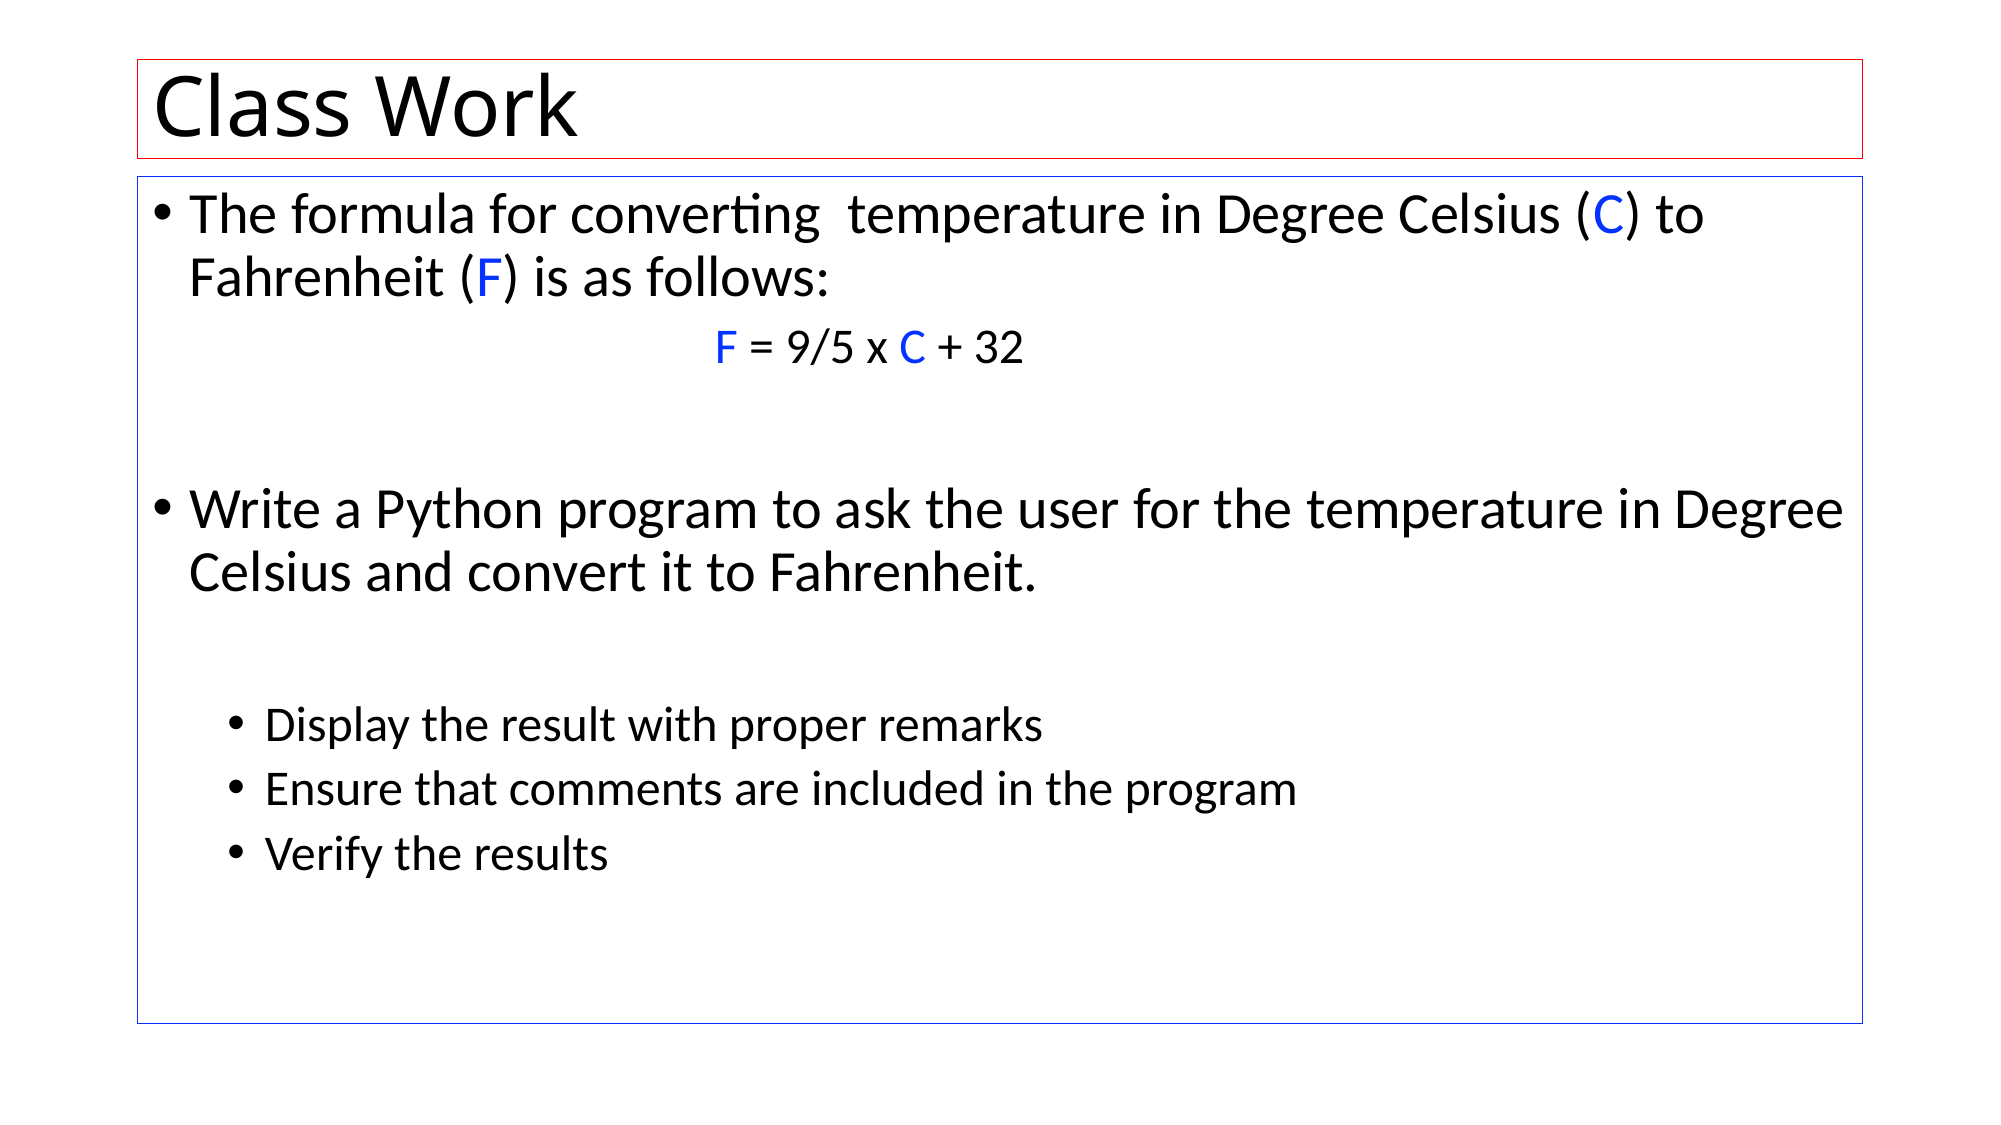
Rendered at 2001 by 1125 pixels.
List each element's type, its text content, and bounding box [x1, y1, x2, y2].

title Class Work [137, 59, 1863, 159]
list The formula for converting temperature in Degree Celsius (C) to Fahrenheit (F) is as follows: F = 9/5 x C + 32 Write a Python program to ask the user for the temperature in Degree Celsius and convert it to Fahrenheit. Display the result with proper remarks Ensure that comments are included in the program Verify the results [137, 176, 1863, 1024]
